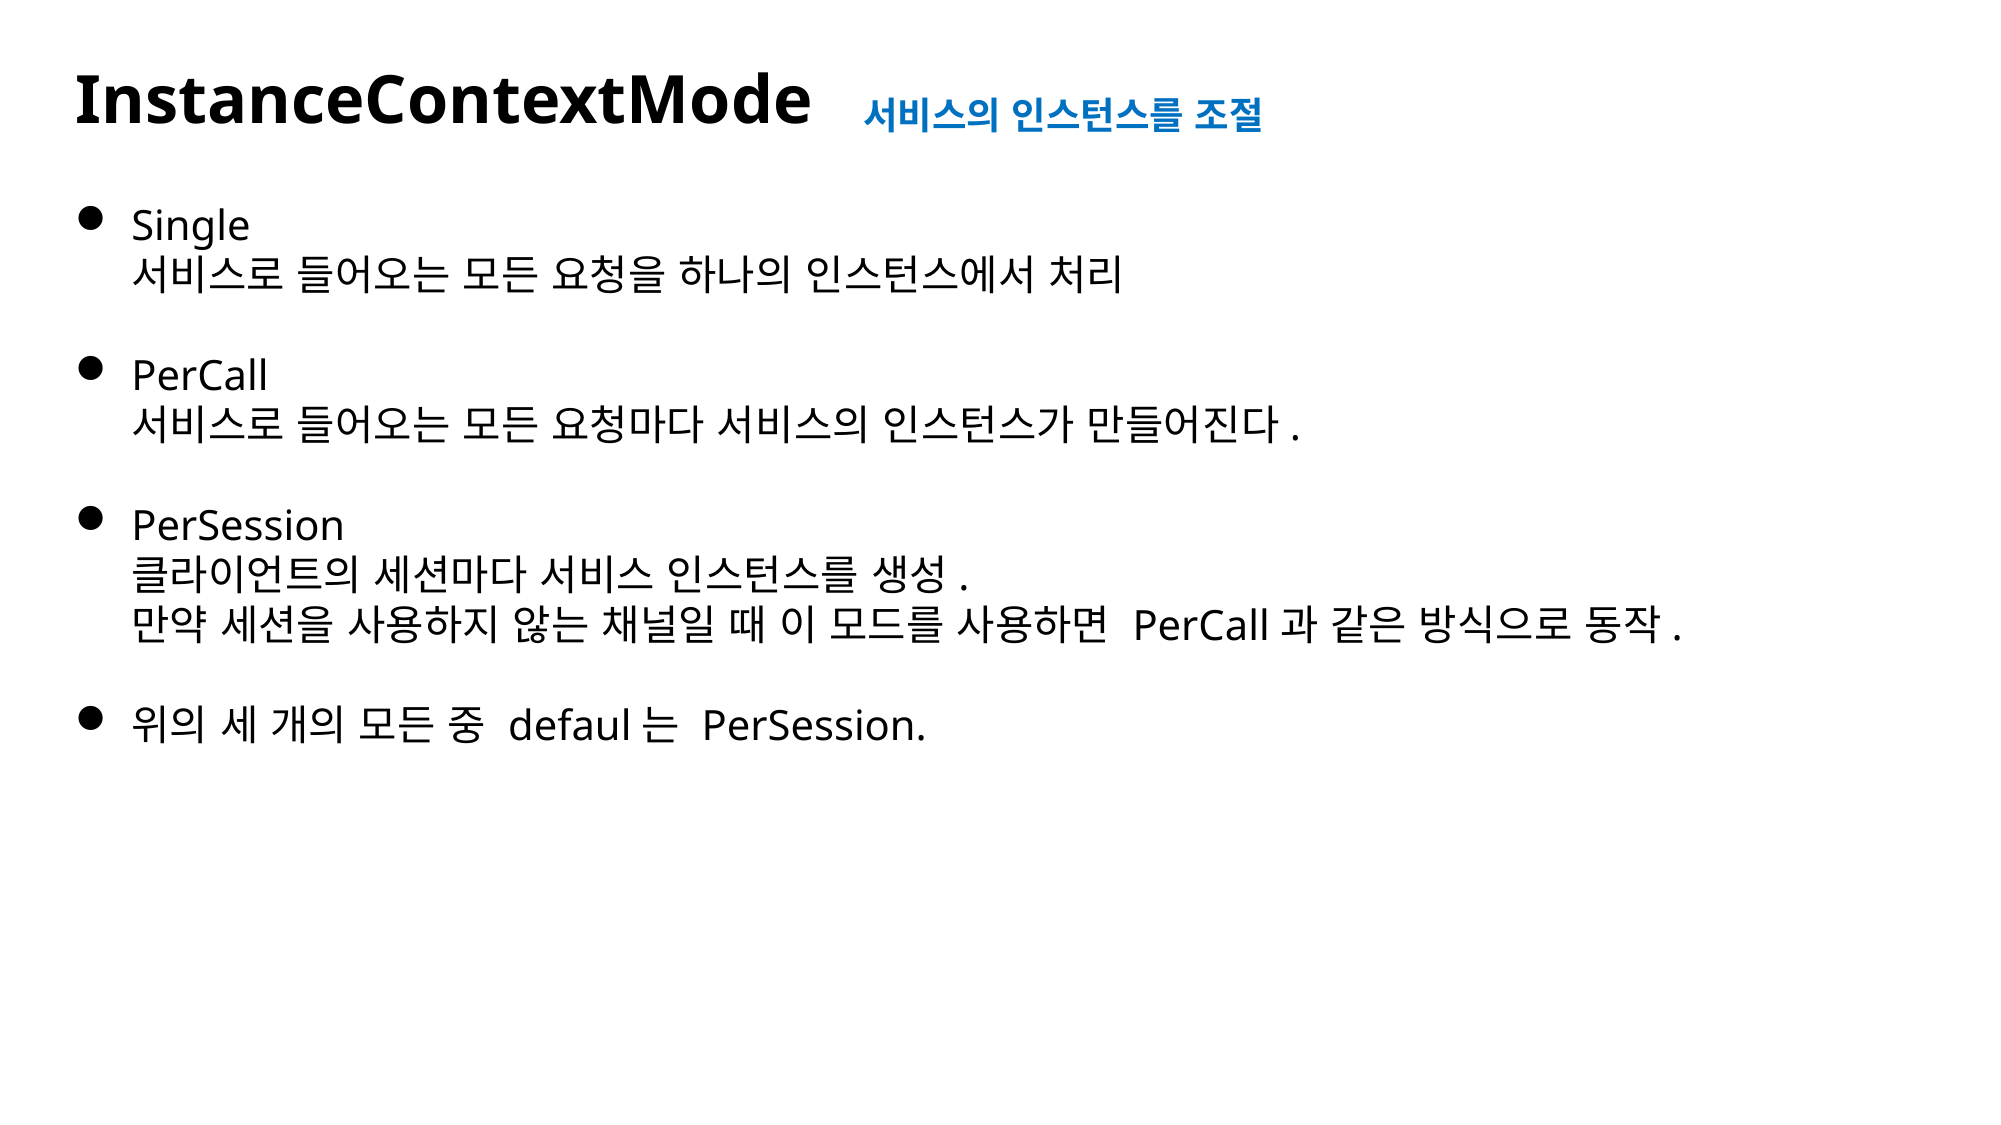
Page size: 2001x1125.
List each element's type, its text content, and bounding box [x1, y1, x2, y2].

text_box Single 서비스로 들어오는 모든 요청을 하나의 인스턴스에서 처리 PerCall 서비스로 들어오는 모든 요청마다 서비스의 인스턴스가 만들어진다. PerSession 클라이언트의 세션마다 서비스 인스턴스를 생성. 만약 세션을 사용하지 않는 채널일 때 이 모드를 사용하면 PerCall과 같은 방식으로 동작. 위의 세 개의 모든 중 defaul는 PerSession. [60, 191, 1888, 757]
text_box InstanceContextMode [60, 47, 849, 146]
text_box 서비스의 인스턴스를 조절 [848, 85, 1356, 145]
